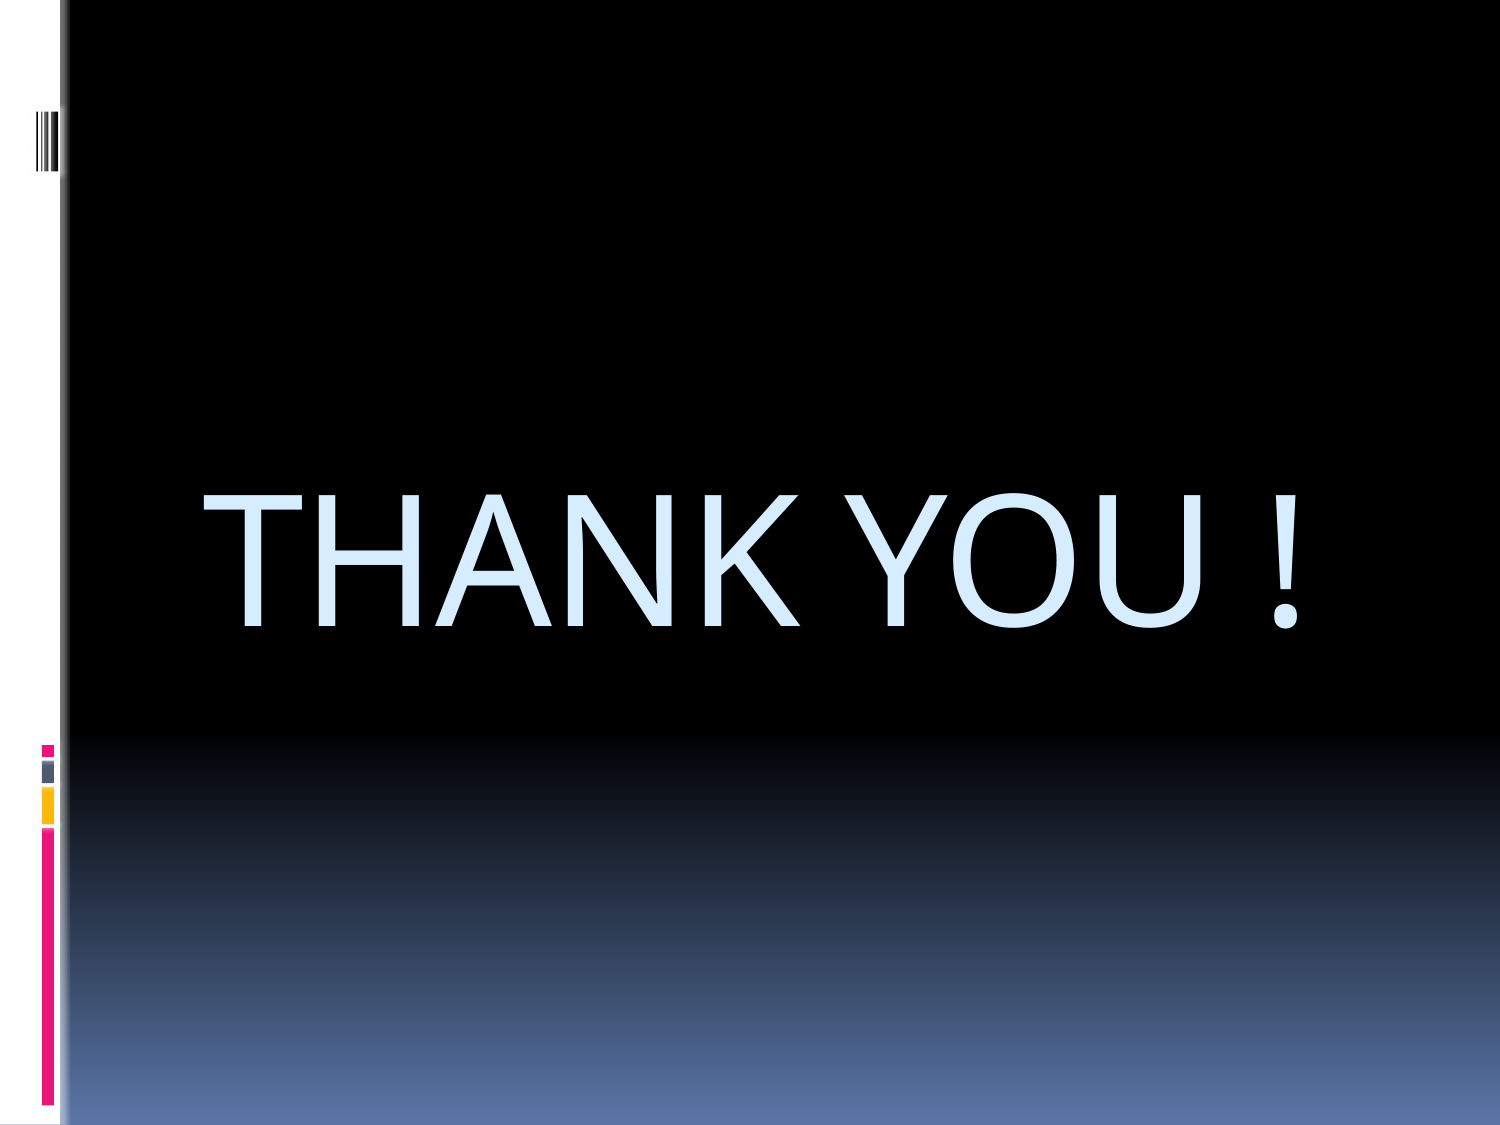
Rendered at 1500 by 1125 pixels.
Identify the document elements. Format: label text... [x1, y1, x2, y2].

title THANK YOU ! [187, 435, 1463, 586]
